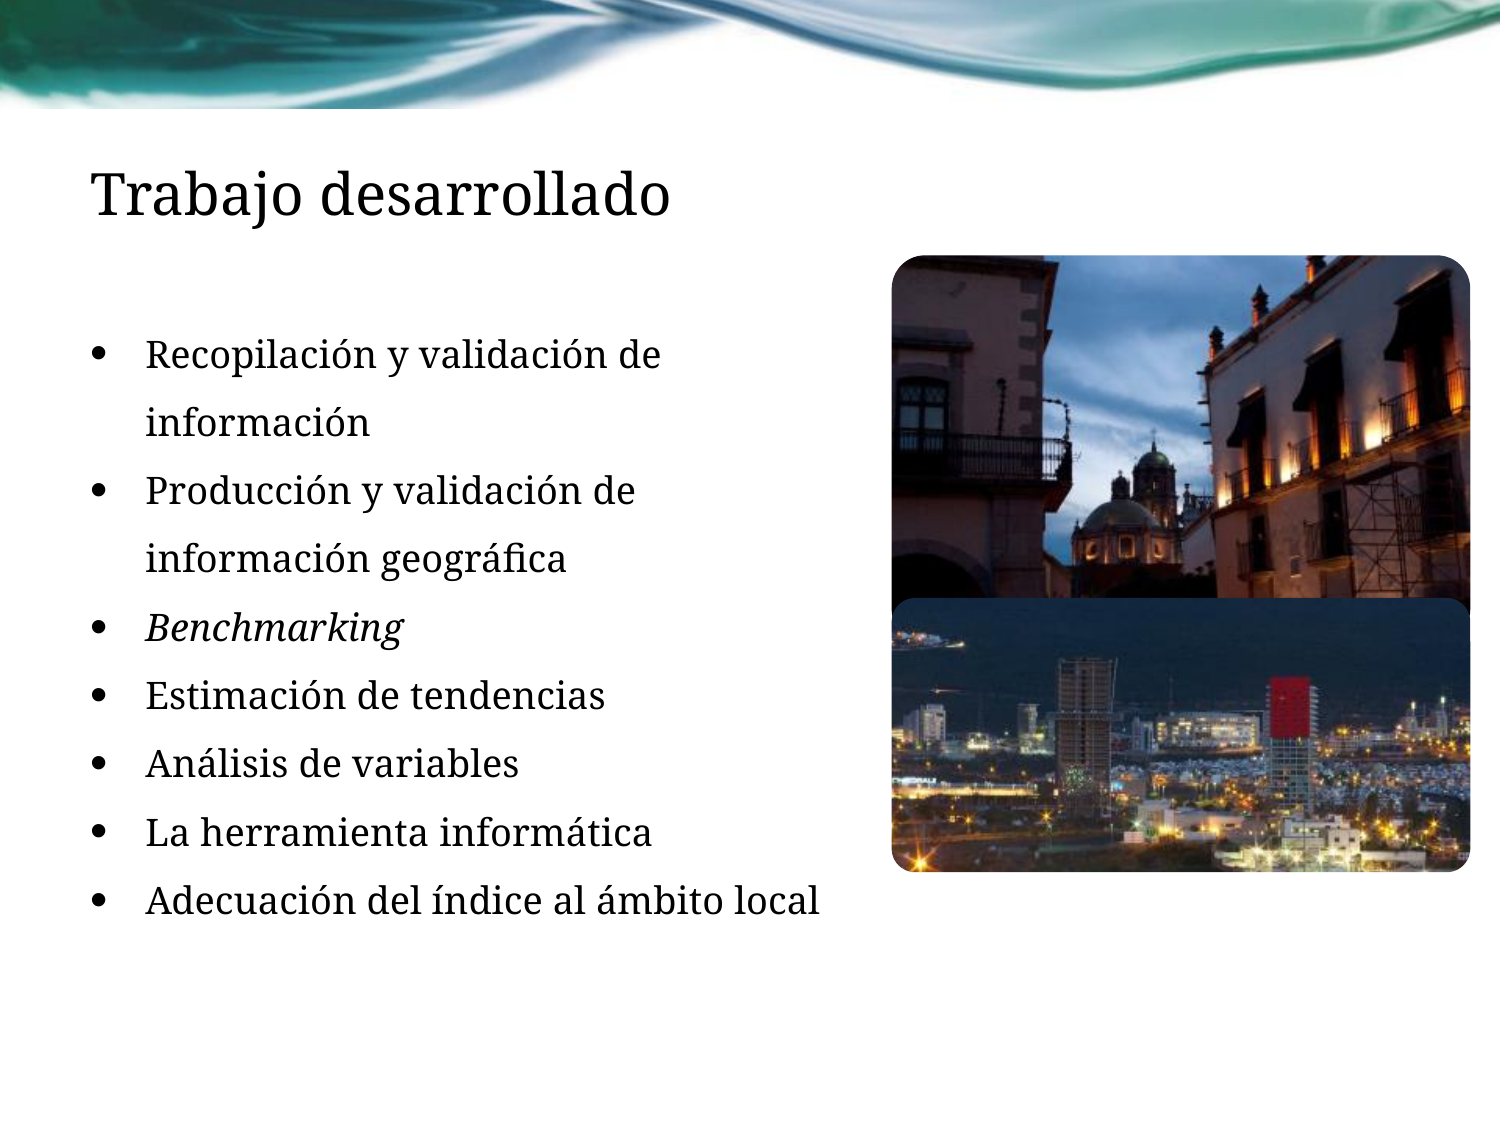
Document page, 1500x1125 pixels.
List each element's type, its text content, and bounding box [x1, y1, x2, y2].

picture [891, 255, 1471, 873]
title Trabajo desarrollado [75, 149, 838, 299]
list Recopilación y validación de información Producción y validación de información geográfica Benchmarking Estimación de tendencias Análisis de variables La herramienta informática Adecuación del índice al ámbito local [75, 299, 838, 1005]
picture [0, 0, 1500, 109]
